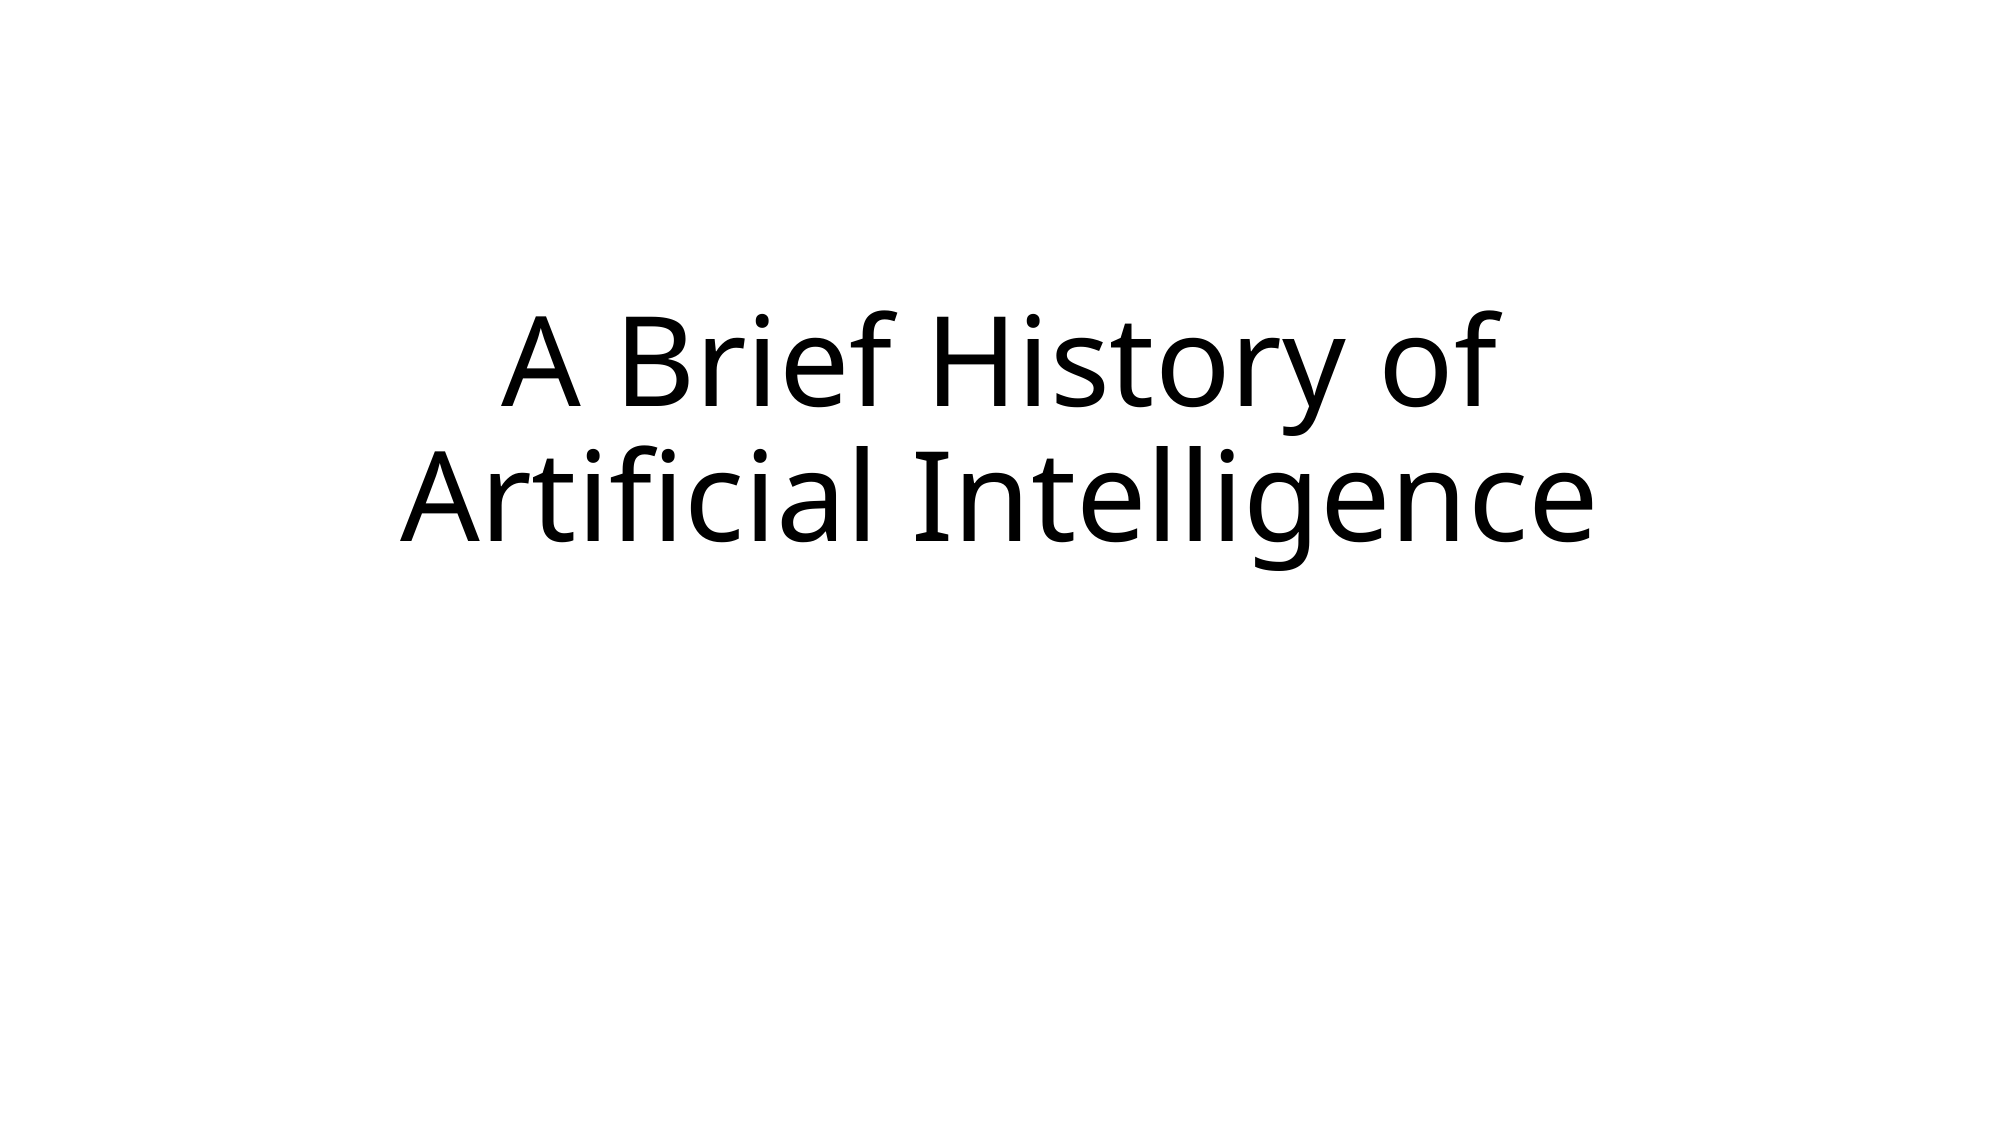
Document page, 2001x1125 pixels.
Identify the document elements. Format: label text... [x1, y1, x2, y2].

title A Brief History of Artificial Intelligence [249, 184, 1750, 576]
